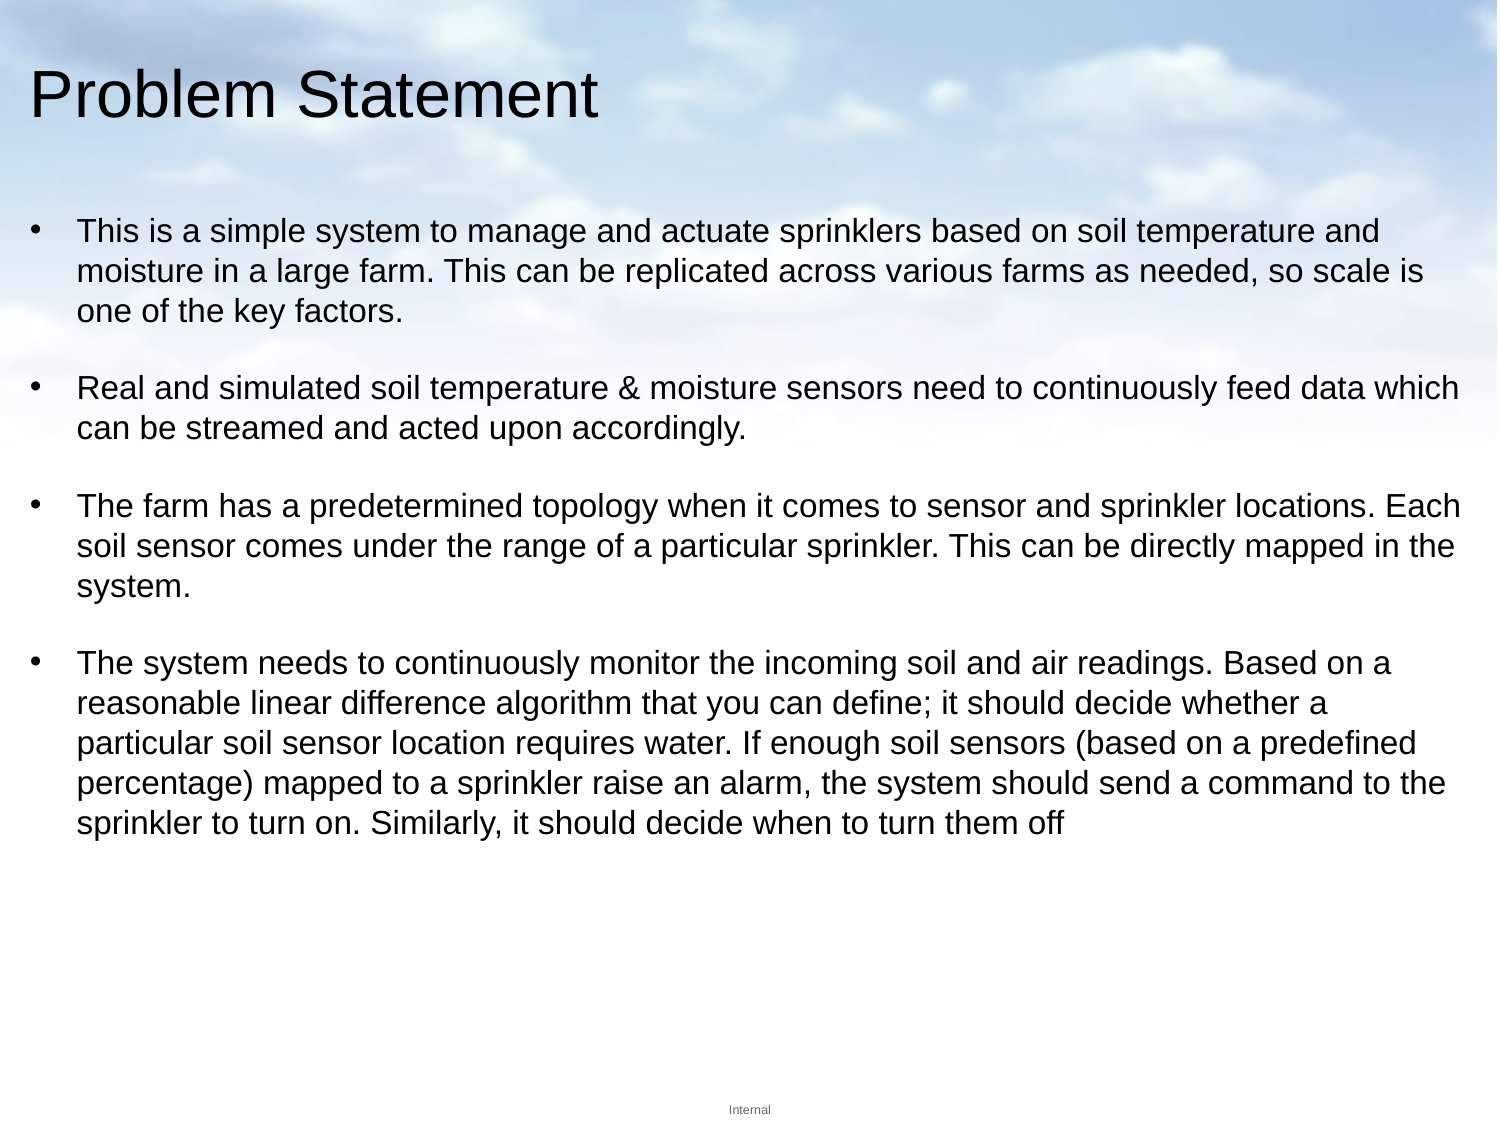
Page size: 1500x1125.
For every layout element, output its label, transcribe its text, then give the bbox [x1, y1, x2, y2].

picture [0, 0, 1498, 645]
text_box This is a simple system to manage and actuate sprinklers based on soil temperature and moisture in a large farm. This can be replicated across various farms as needed, so scale is one of the key factors. Real and simulated soil temperature & moisture sensors need to continuously feed data which can be streamed and acted upon accordingly. The farm has a predetermined topology when it comes to sensor and sprinkler locations. Each soil sensor comes under the range of a particular sprinkler. This can be directly mapped in the system. The system needs to continuously monitor the incoming soil and air readings. Based on a reasonable linear difference algorithm that you can define; it should decide whether a particular soil sensor location requires water. If enough soil sensors (based on a predefined percentage) mapped to a sprinkler raise an alarm, the system should send a command to the sprinkler to turn on. Similarly, it should decide when to turn them off [15, 654, 1479, 889]
